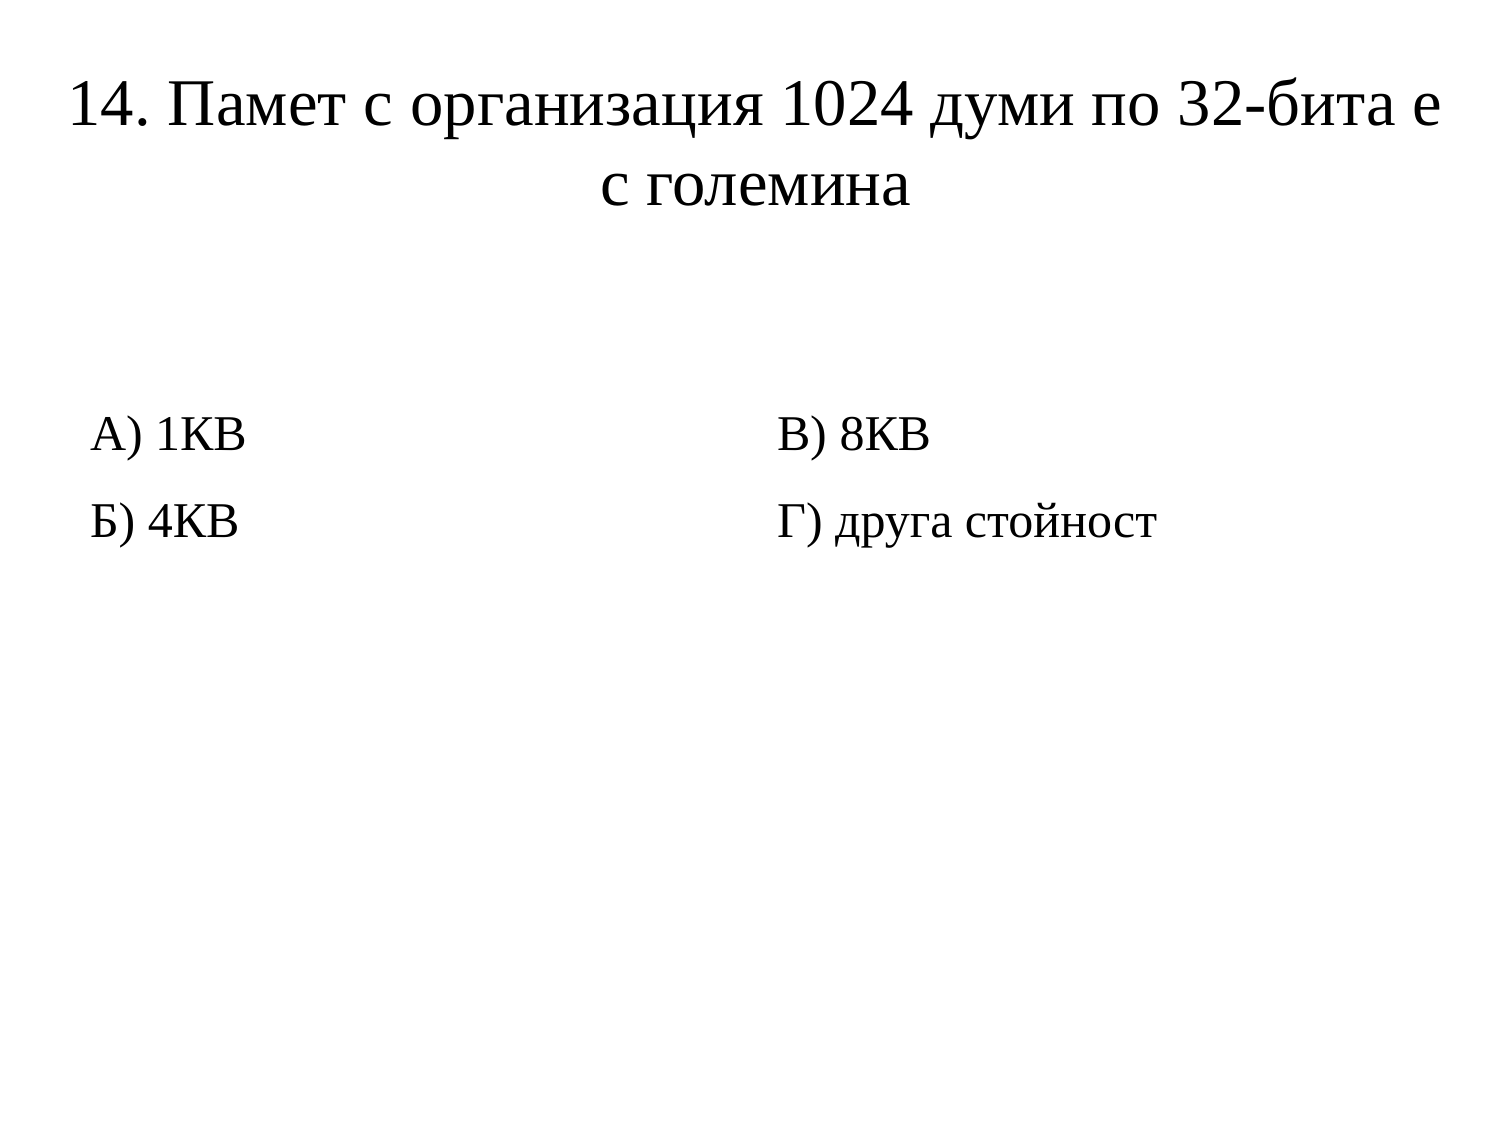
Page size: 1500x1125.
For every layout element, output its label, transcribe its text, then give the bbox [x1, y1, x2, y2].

list Г) друга стойност [761, 479, 1425, 1005]
list Б) 4КВ [75, 479, 738, 1005]
list В) 8КВ [761, 251, 1425, 468]
title 14. Памет с организация 1024 думи по 32-бита е с големина [41, 45, 1471, 233]
list А) 1КВ [75, 251, 738, 468]
